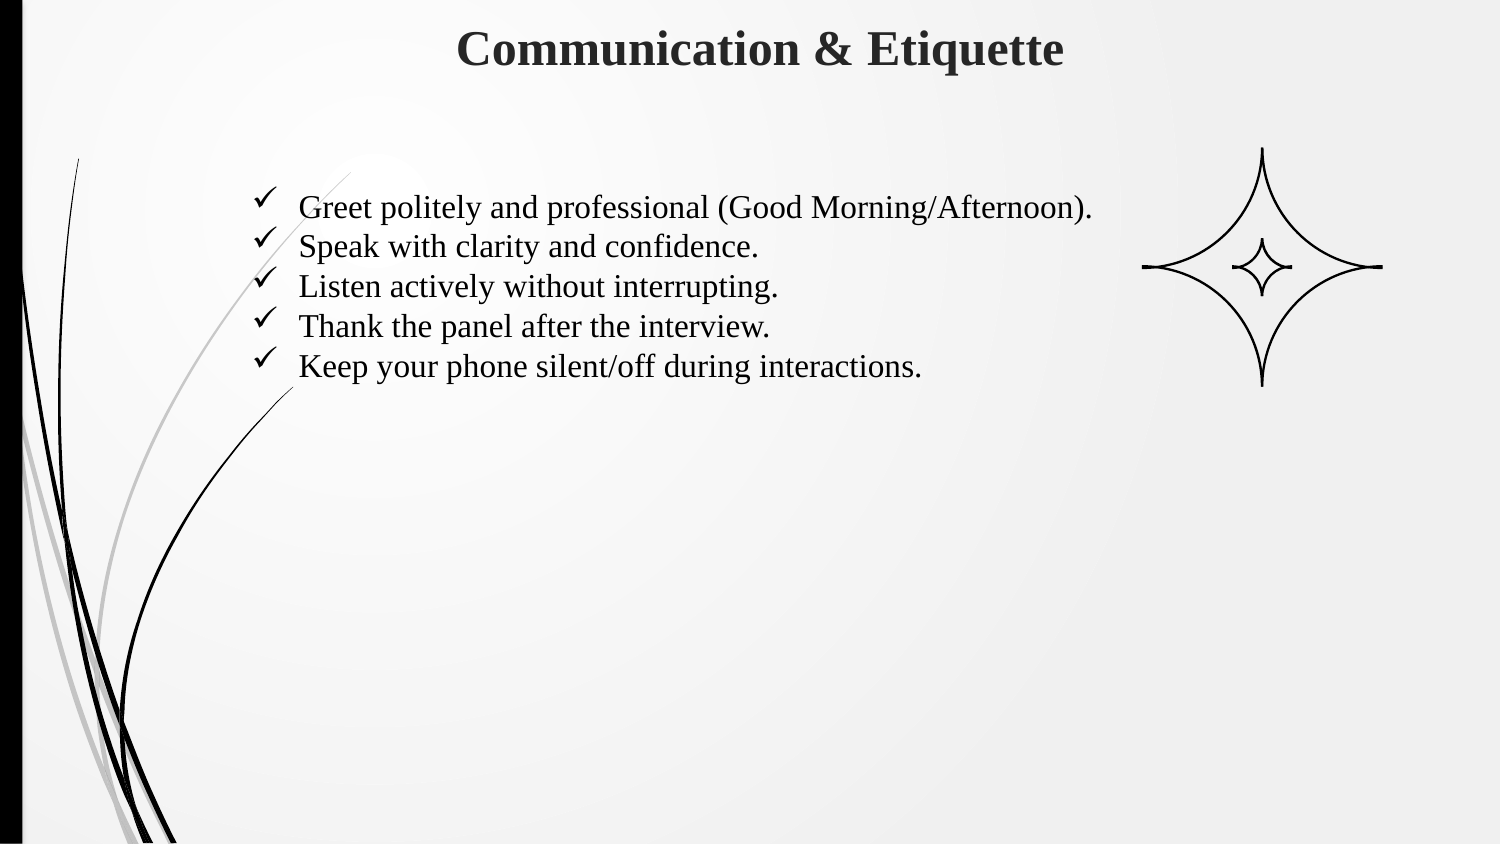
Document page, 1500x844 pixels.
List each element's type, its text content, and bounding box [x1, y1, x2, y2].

text_box Greet politely and professional (Good Morning/Afternoon). Speak with clarity and confidence. Listen actively without interrupting. Thank the panel after the interview. Keep your phone silent/off during interactions. [236, 142, 1142, 392]
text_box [1141, 147, 1383, 388]
title Communication & Etiquette [20, 0, 1500, 91]
